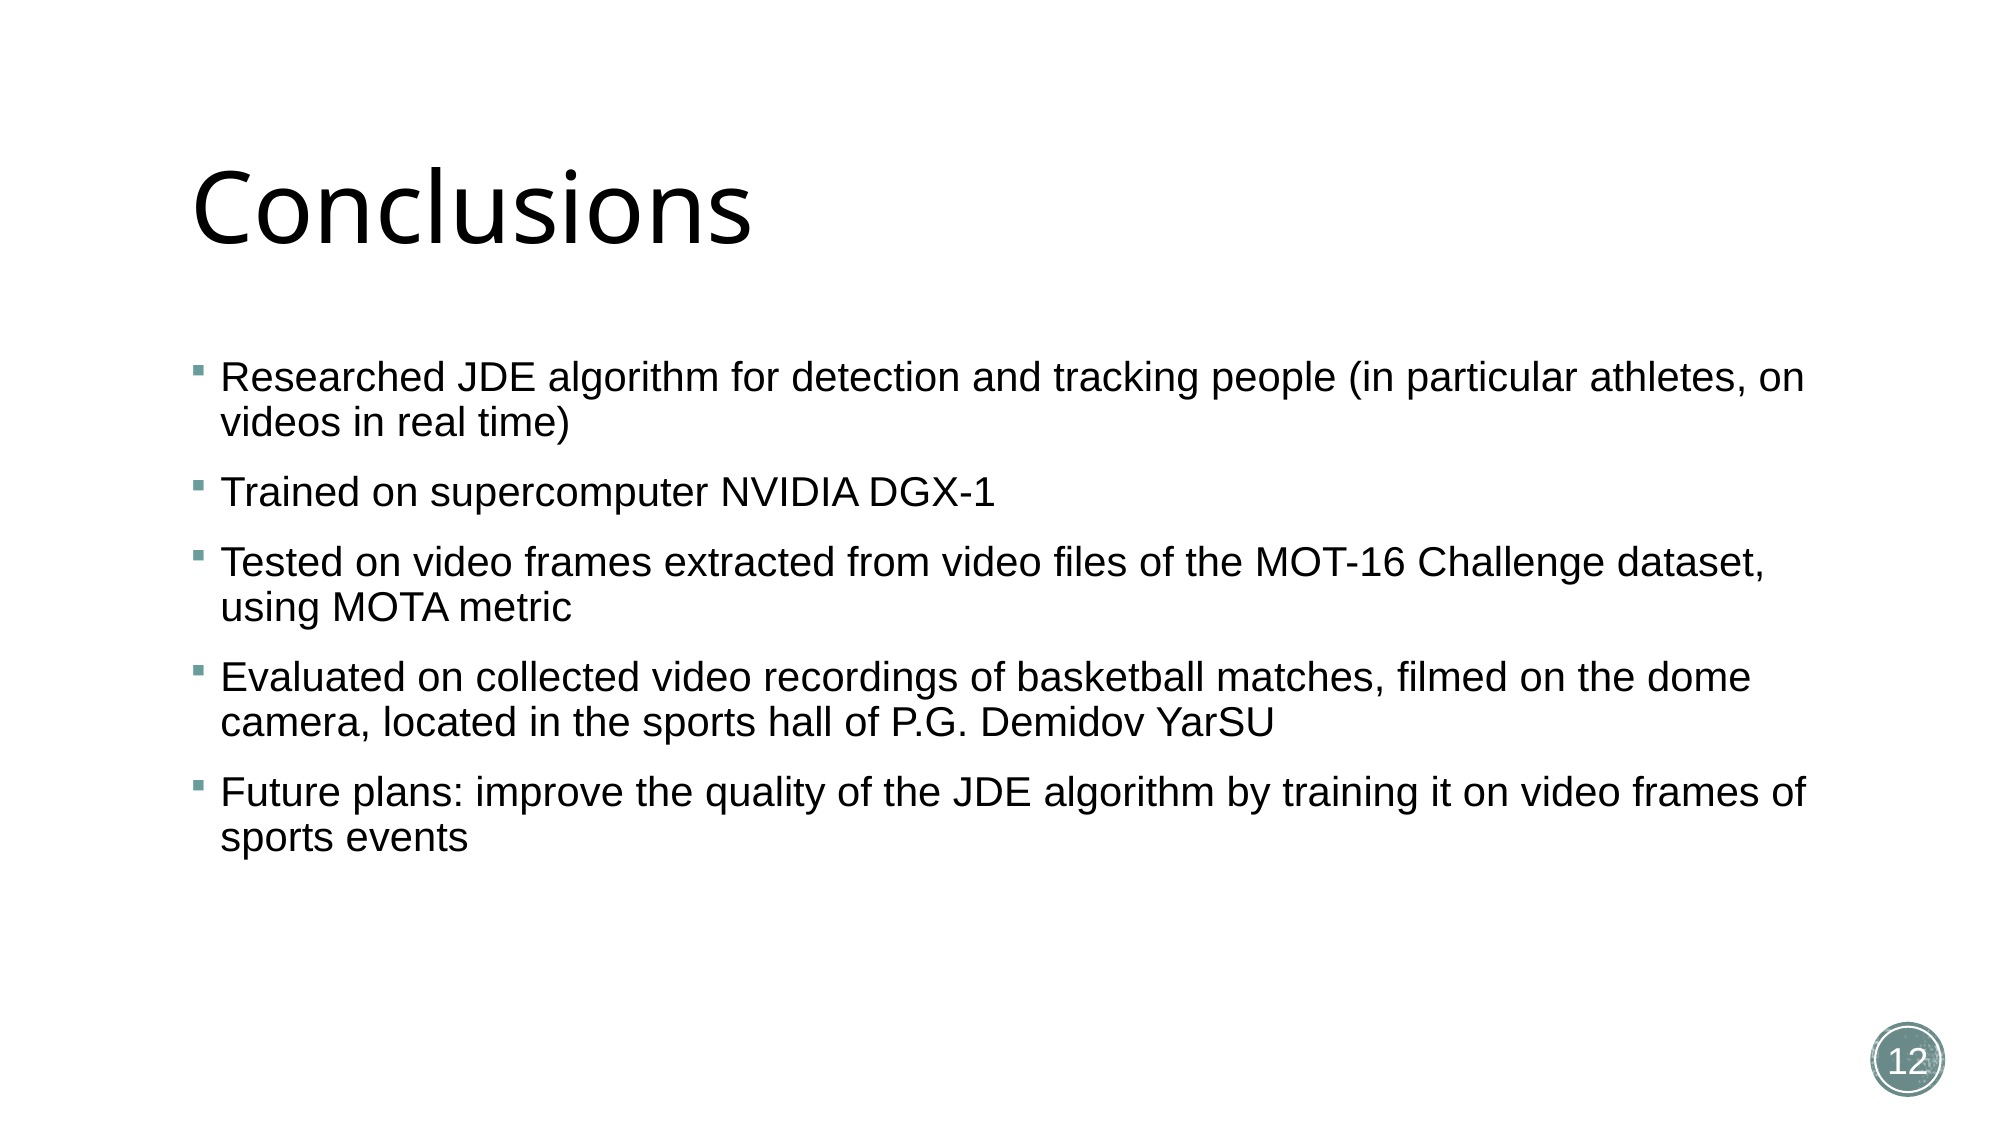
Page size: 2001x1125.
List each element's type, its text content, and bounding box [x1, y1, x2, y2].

title Conclusions [175, 79, 1826, 344]
text_box 12 [1872, 1029, 1944, 1090]
list Researched JDE algorithm for detection and tracking people (in particular athletes, on videos in real time) Trained on supercomputer NVIDIA DGX-1 Tested on video frames extracted from video files of the MOT-16 Challenge dataset, using MOTA metric Evaluated on collected video recordings of basketball matches, filmed on the dome camera, located in the sports hall of P.G. Demidov YarSU Future plans: improve the quality of the JDE algorithm by training it on video frames of sports events [175, 348, 1826, 888]
